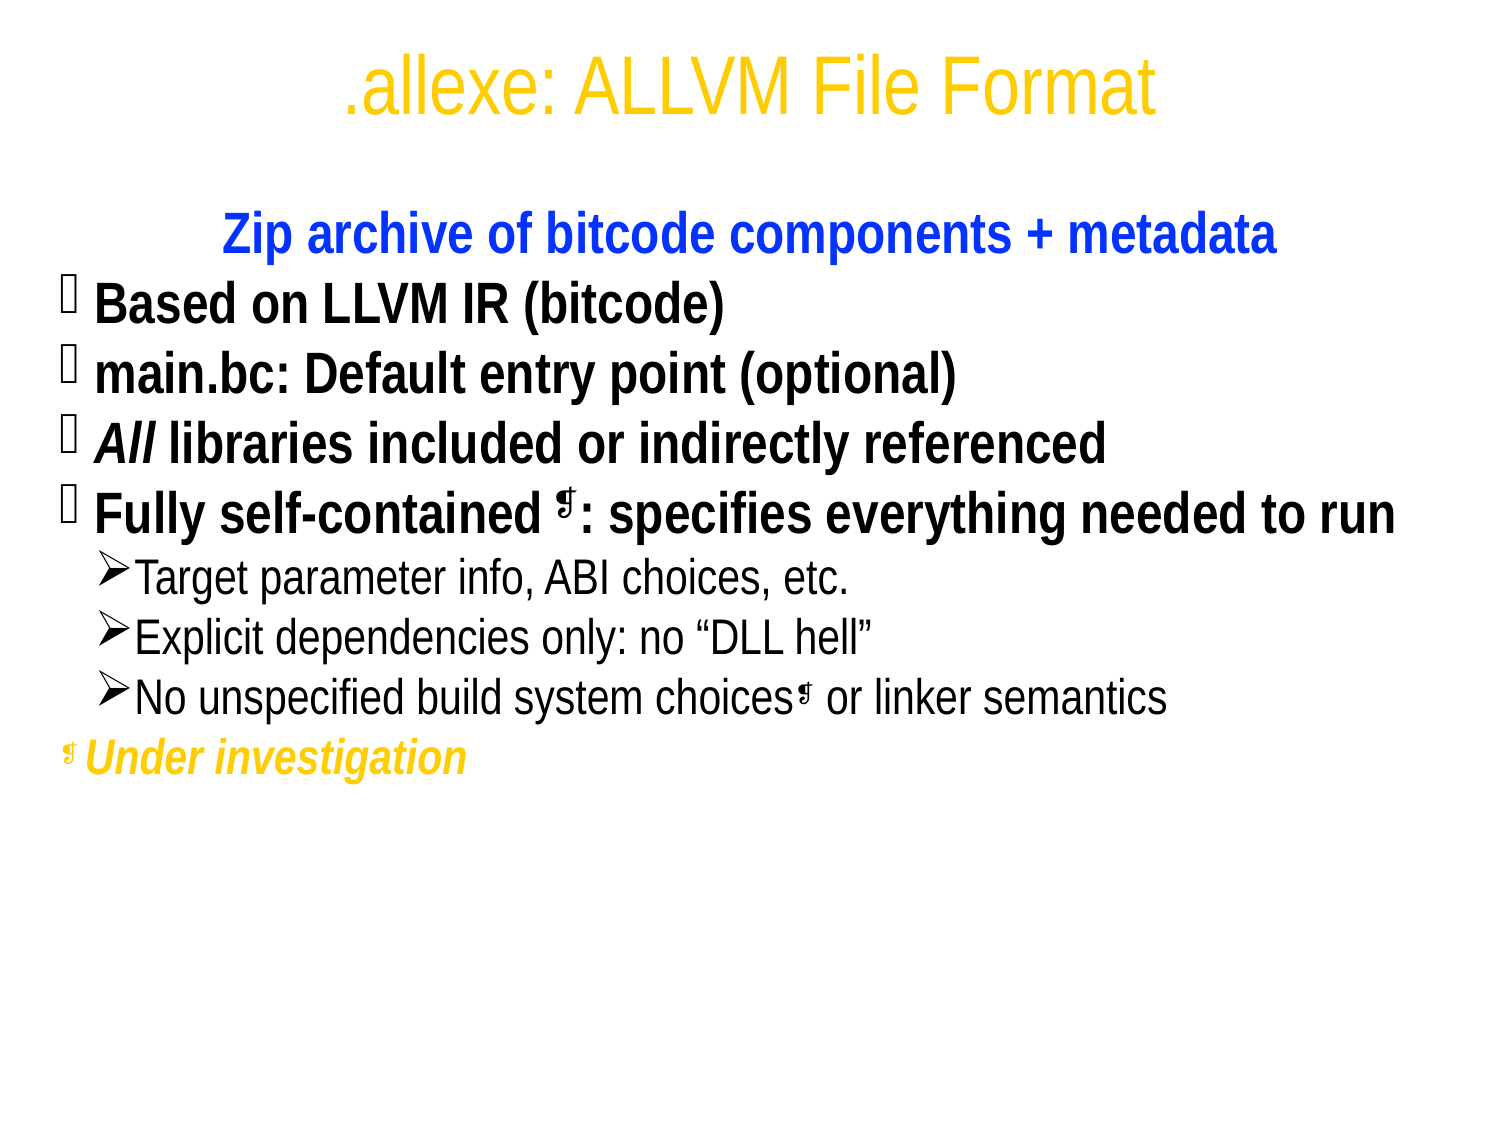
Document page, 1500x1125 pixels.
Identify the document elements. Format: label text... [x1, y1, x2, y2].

text_box .allexe: ALLVM File Format [0, 0, 1500, 163]
text_box Zip archive of bitcode components + metadata Based on LLVM IR (bitcode) main.bc: Default entry point (optional) All libraries included or indirectly referenced Fully self-contained ❡: specifies everything needed to run Target parameter info, ABI choices, etc. Explicit dependencies only: no “DLL hell” No unspecified build system choices❡ or linker semantics ❡ Under investigation [44, 187, 1456, 1063]
